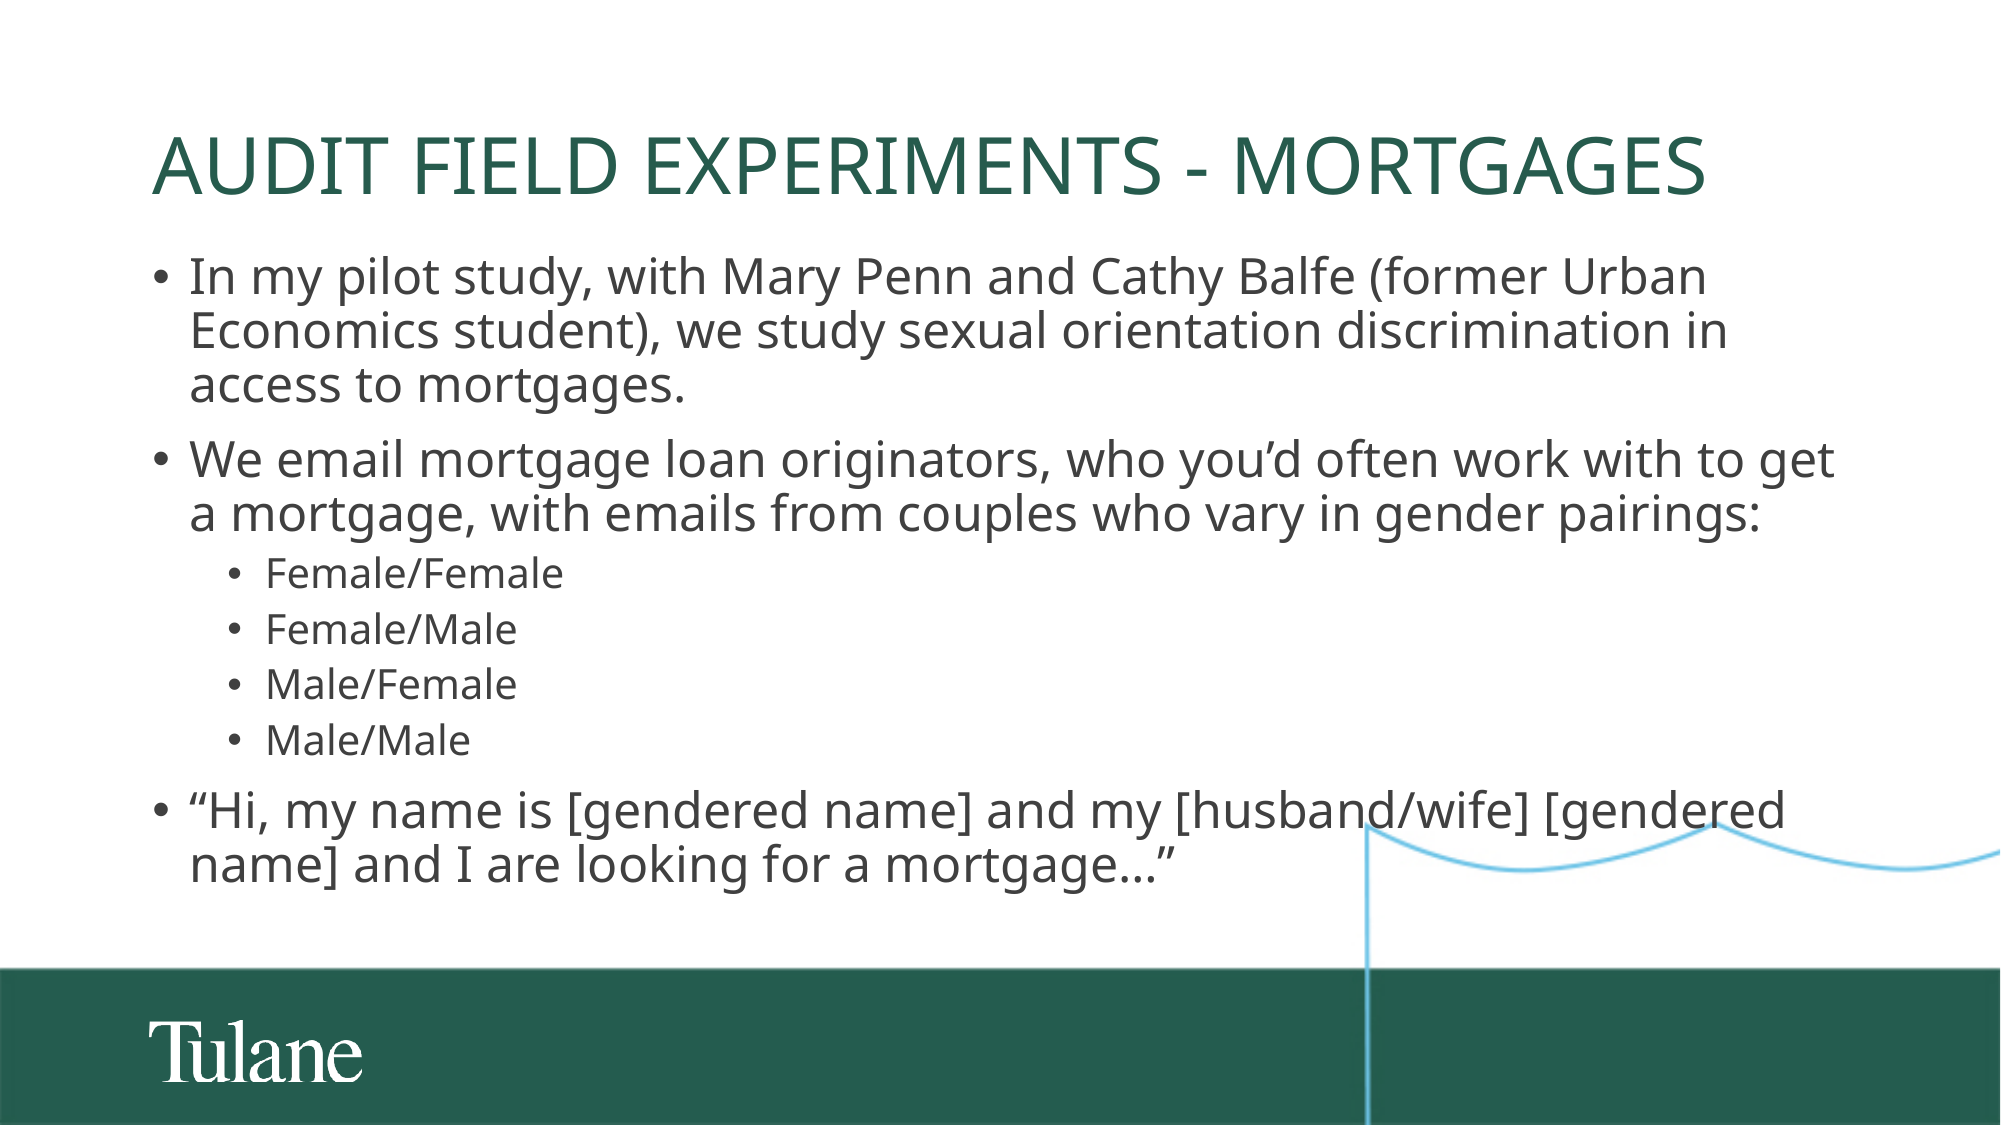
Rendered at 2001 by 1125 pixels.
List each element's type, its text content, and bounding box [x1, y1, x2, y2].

list In my pilot study, with Mary Penn and Cathy Balfe (former Urban Economics student), we study sexual orientation discrimination in access to mortgages. We email mortgage loan originators, who you’d often work with to get a mortgage, with emails from couples who vary in gender pairings: Female/Female Female/Male Male/Female Male/Male “Hi, my name is [gendered name] and my [husband/wife] [gendered name] and I are looking for a mortgage…” [137, 244, 1863, 959]
title Audit field experiments - Mortgages [137, 59, 1863, 244]
picture [0, 0, 2001, 1125]
